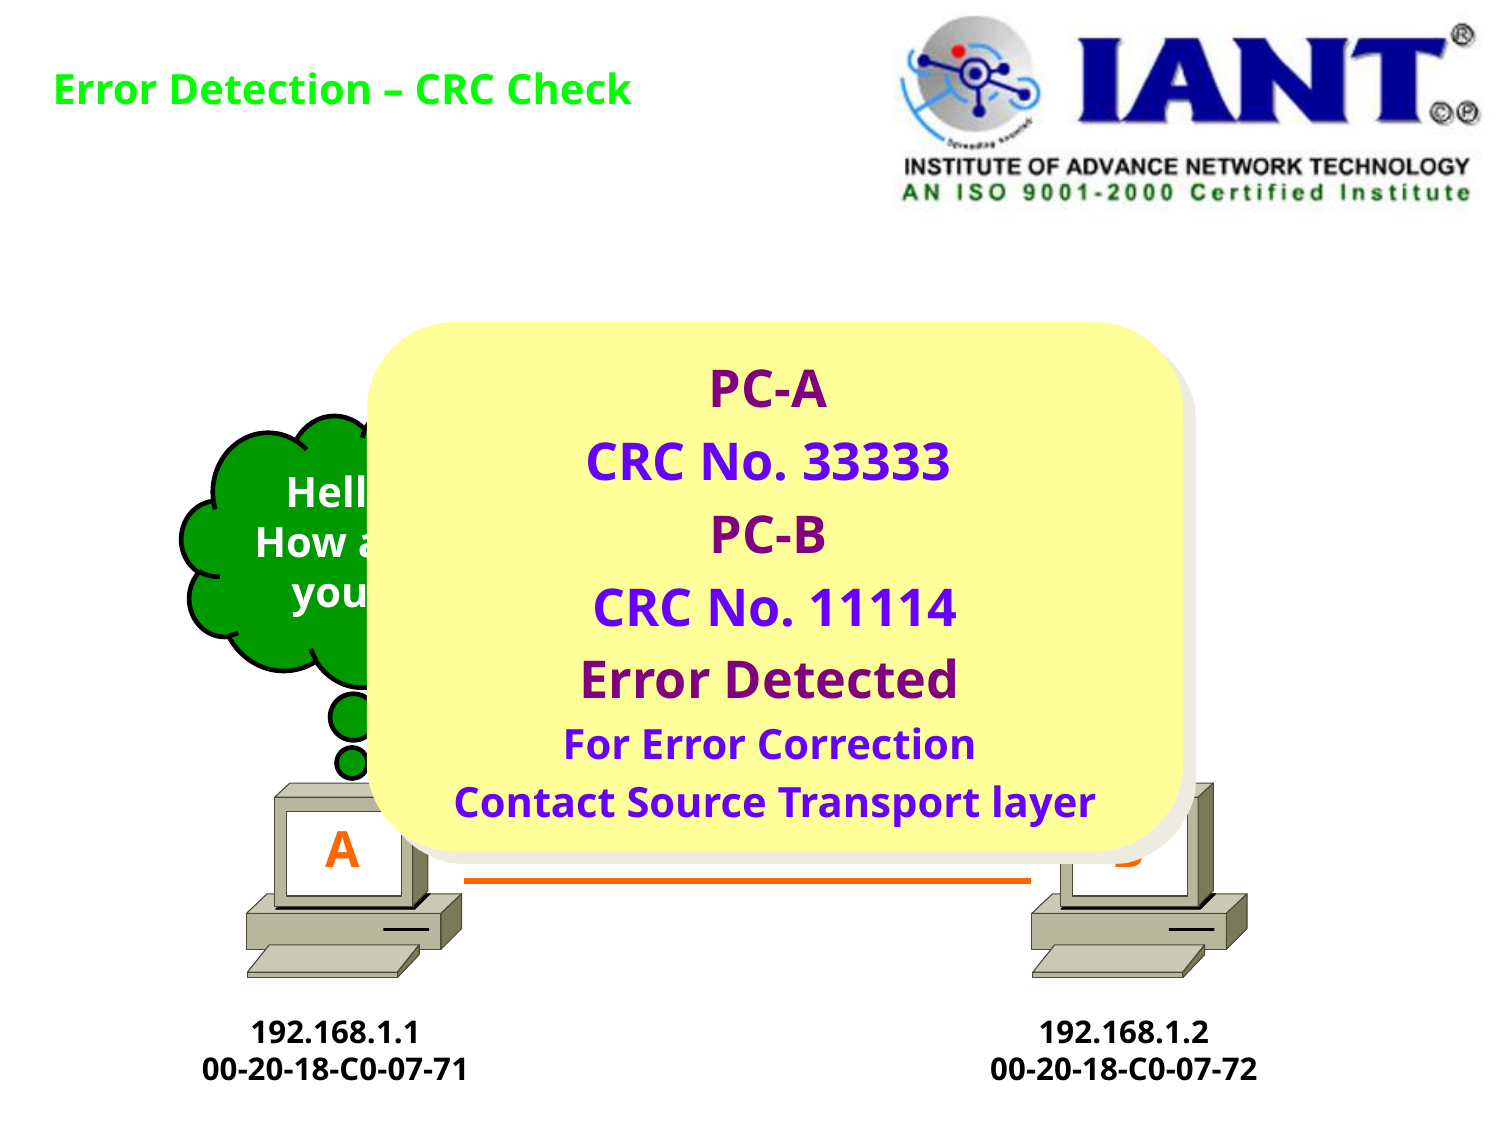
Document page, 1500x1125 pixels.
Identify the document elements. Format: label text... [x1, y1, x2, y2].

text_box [555, 655, 911, 725]
text_box Hello! How are you ? [330, 693, 366, 741]
text_box Hello! How are you ? [336, 747, 366, 779]
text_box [149, 781, 1311, 1095]
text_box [533, 482, 930, 647]
picture [893, 0, 1500, 230]
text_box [579, 266, 886, 481]
text_box PC-A CRC No. 33333 PC-B CRC No. 11114 Error Detected For Error Correction Contact Source Transport layer [366, 322, 1184, 780]
text_box Error Detection – CRC Check [37, 49, 835, 125]
text_box Hello! How are you ? [181, 415, 366, 688]
